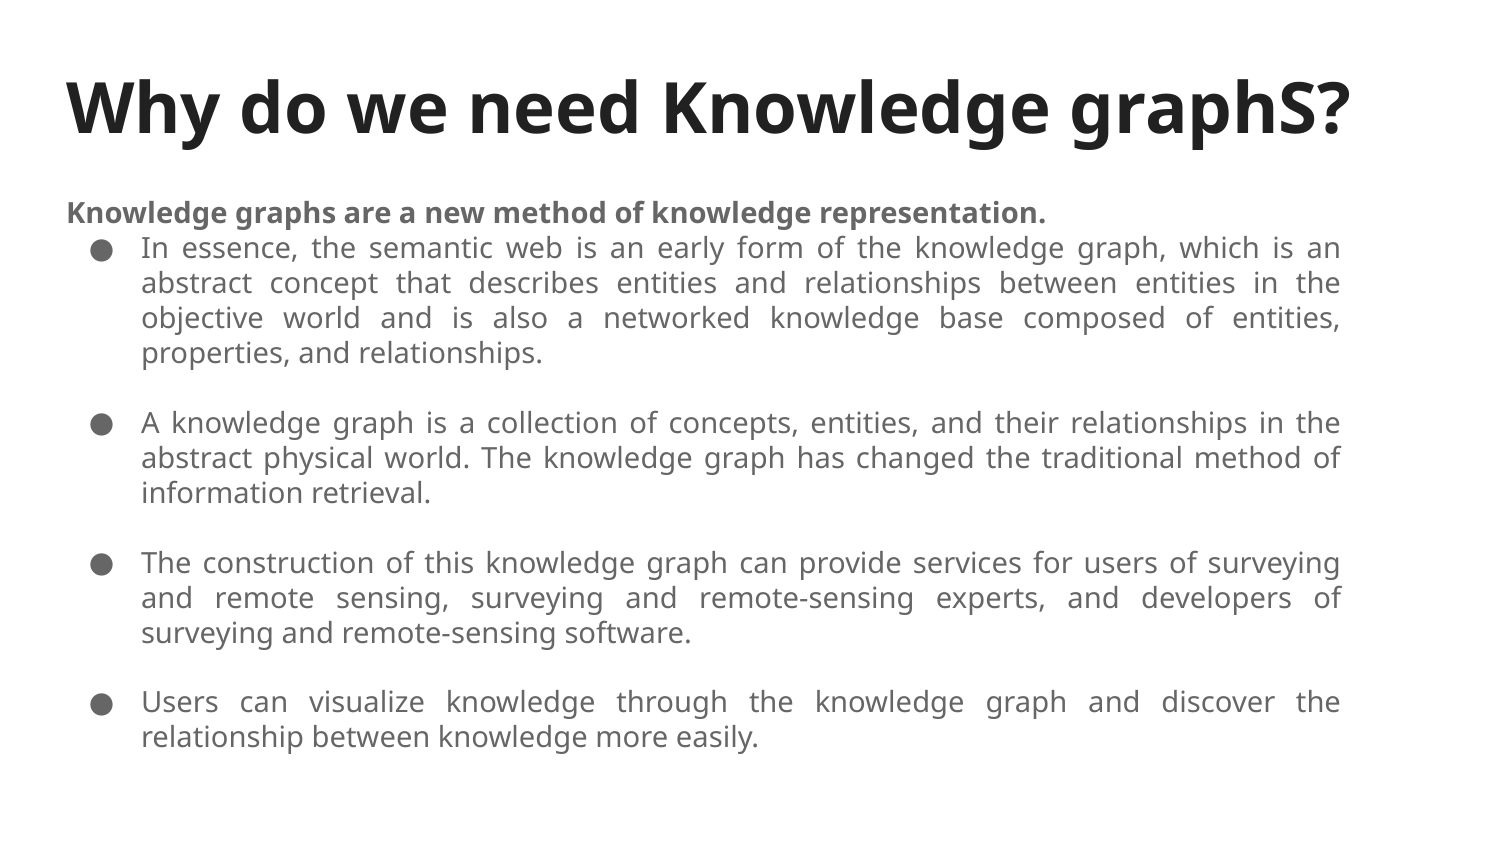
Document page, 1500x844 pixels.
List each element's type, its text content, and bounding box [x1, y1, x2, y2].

title Why do we need Knowledge graphS? [51, 48, 1449, 180]
text_box Knowledge graphs are a new method of knowledge representation. In essence, the semantic web is an early form of the knowledge graph, which is an abstract concept that describes entities and relationships between entities in the objective world and is also a networked knowledge base composed of entities, properties, and relationships. A knowledge graph is a collection of concepts, entities, and their relationships in the abstract physical world. The knowledge graph has changed the traditional method of information retrieval. The construction of this knowledge graph can provide services for users of surveying and remote sensing, surveying and remote-sensing experts, and developers of surveying and remote-sensing software. Users can visualize knowledge through the knowledge graph and discover the relationship between knowledge more easily. [51, 179, 1357, 769]
